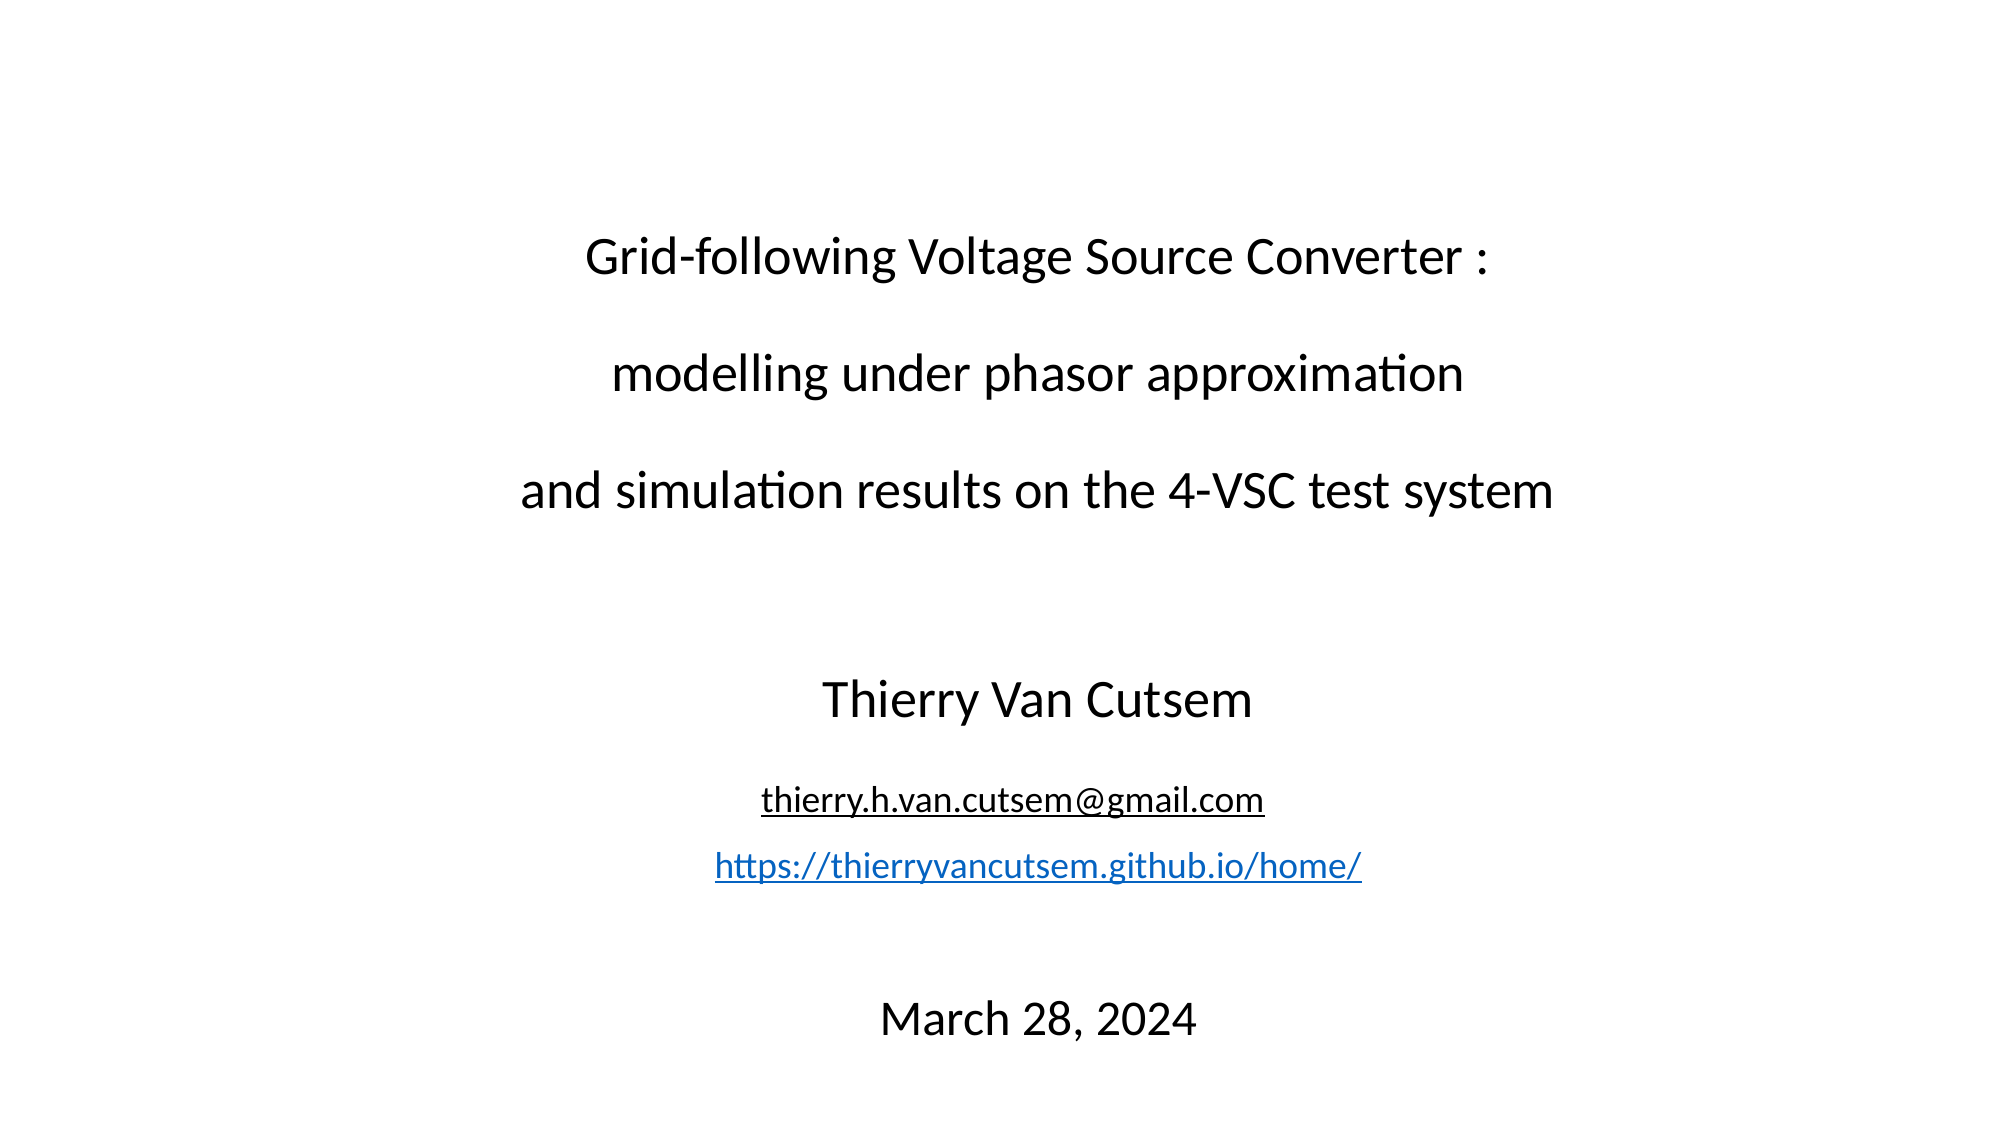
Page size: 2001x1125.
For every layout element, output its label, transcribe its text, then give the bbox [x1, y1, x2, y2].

title Grid-following Voltage Source Converter : modelling under phasor approximation and simulation results on the 4-VSC test system [150, 99, 1927, 528]
text_box Thierry Van Cutsem thierry.h.van.cutsem@gmail.com https://thierryvancutsem.github.io/home/ March 28, 2024 [288, 662, 1789, 1100]
